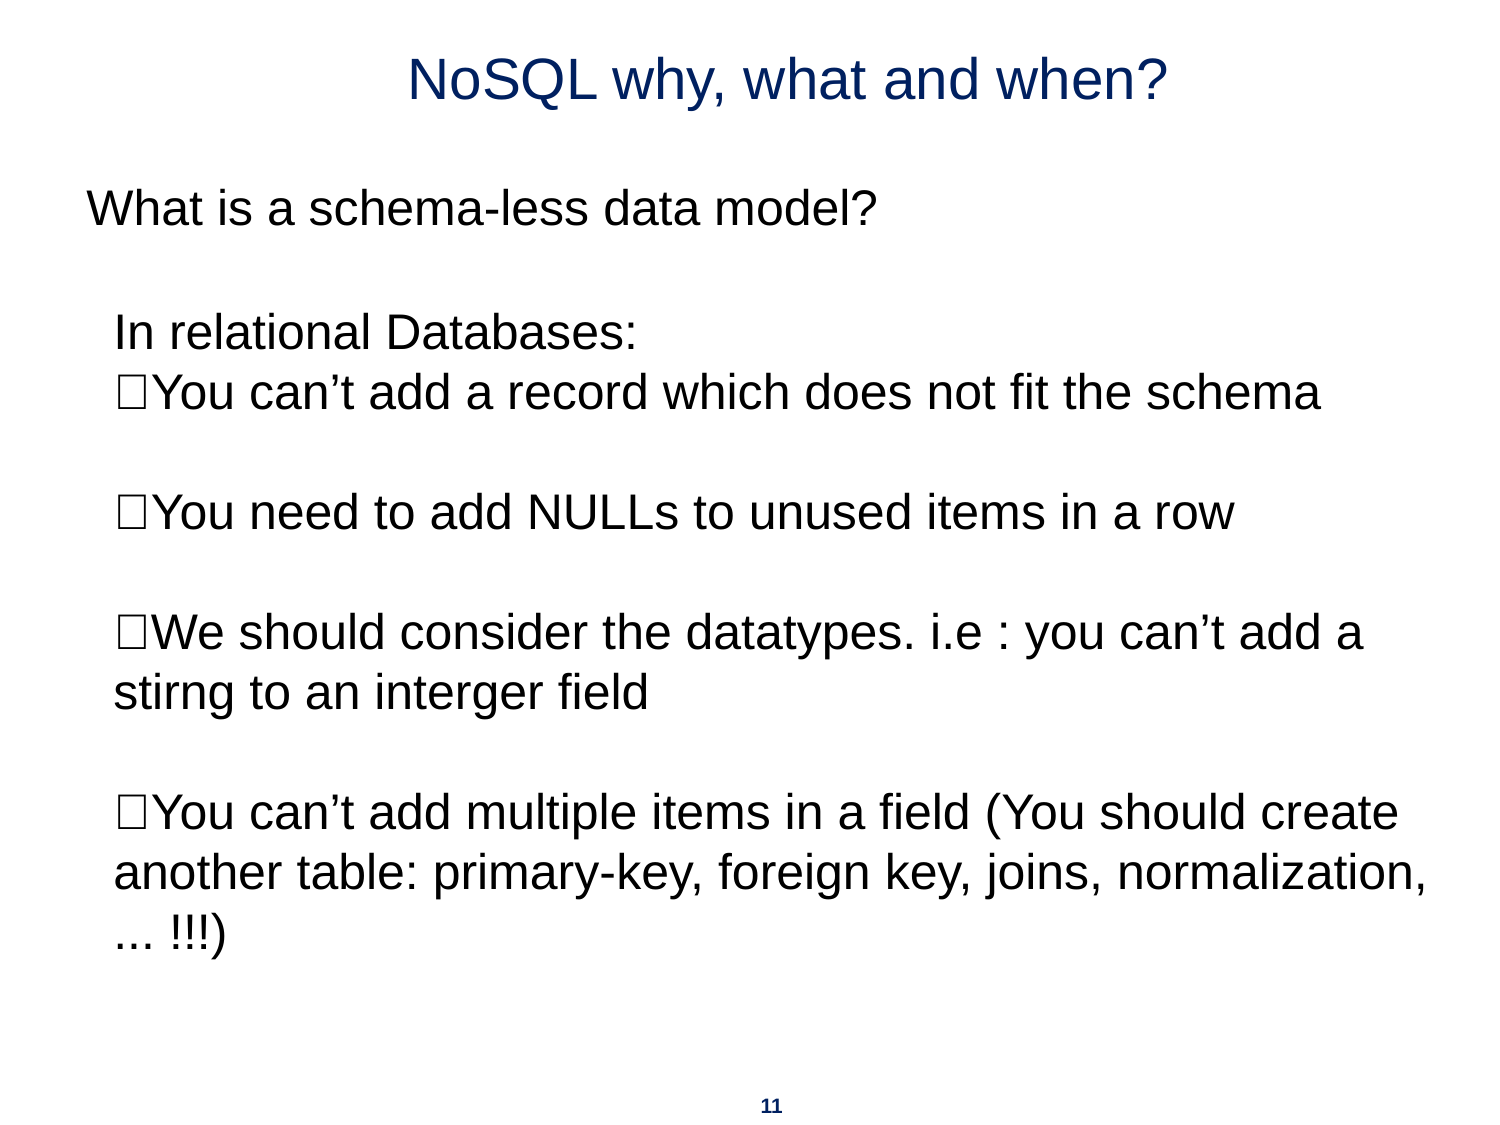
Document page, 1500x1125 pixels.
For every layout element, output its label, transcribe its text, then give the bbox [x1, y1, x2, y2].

title NoSQL why, what and when? [125, 18, 1452, 120]
text_box What is a schema-less data model? [71, 167, 1397, 243]
text_box In relational Databases: You can’t add a record which does not fit the schema You need to add NULLs to unused items in a row We should consider the datatypes. i.e : you can’t add a stirng to an interger field You can’t add multiple items in a field (You should create another table: primary-key, foreign key, joins, normalization, ... !!!) [98, 292, 1451, 1027]
